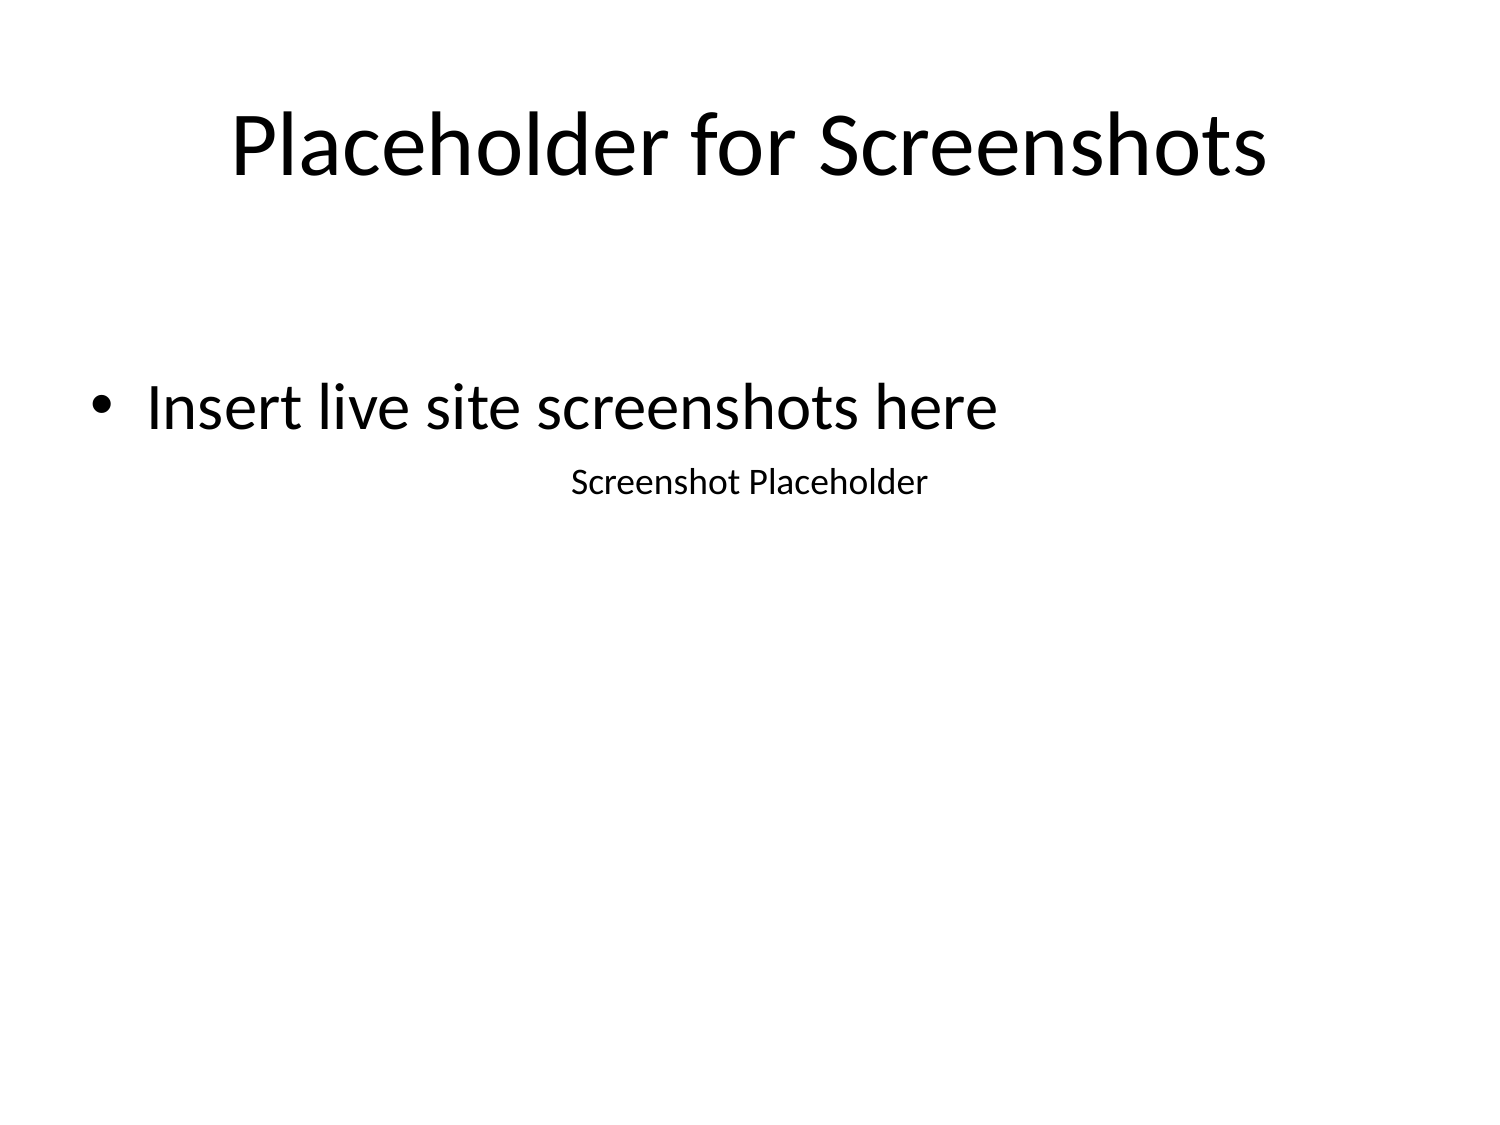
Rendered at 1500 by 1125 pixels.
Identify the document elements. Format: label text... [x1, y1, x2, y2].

text_box Screenshot Placeholder [556, 449, 944, 510]
title Placeholder for Screenshots [75, 45, 1425, 233]
list Insert live site screenshots here [75, 262, 1425, 1005]
